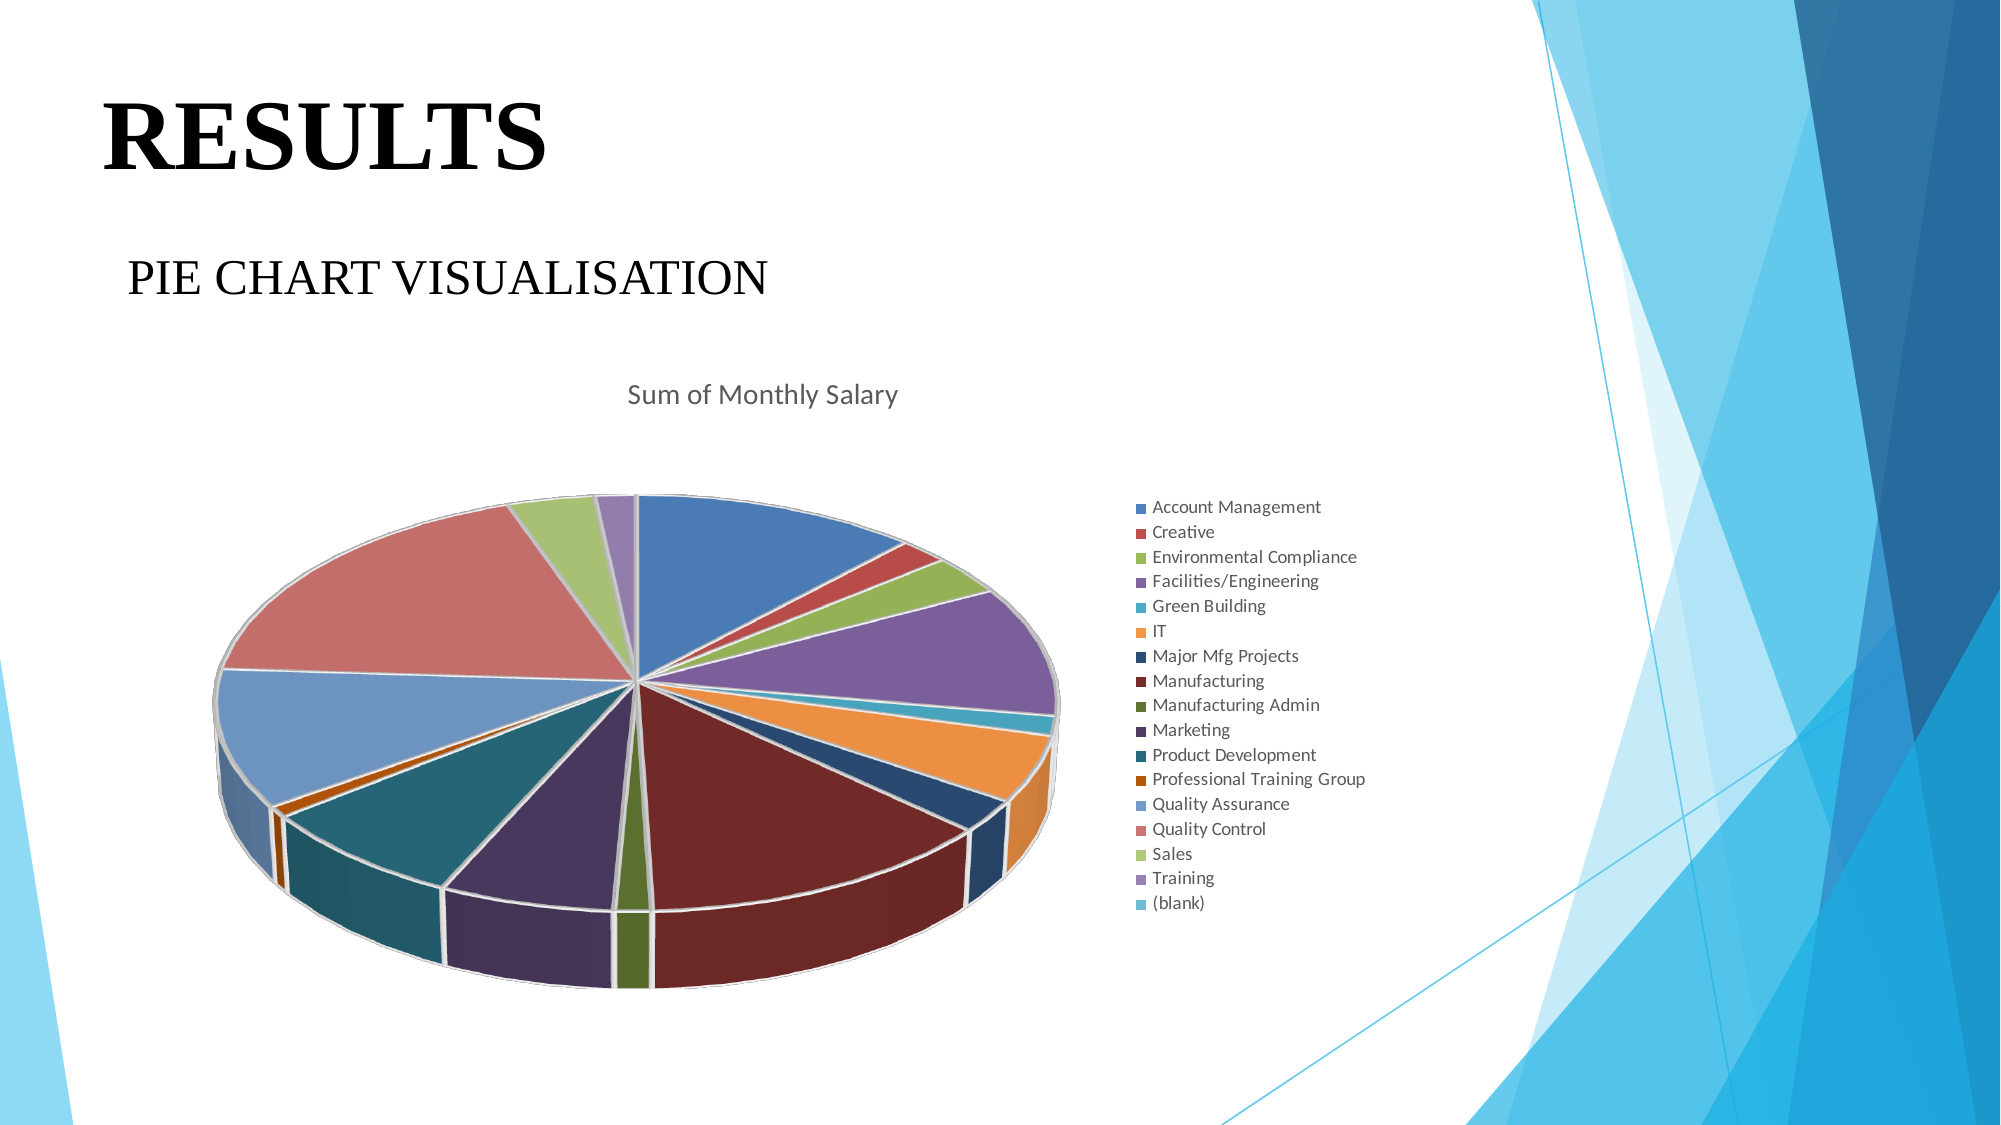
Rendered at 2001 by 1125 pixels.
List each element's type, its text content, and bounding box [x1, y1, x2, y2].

chart [143, 351, 1384, 1063]
text_box PIE CHART VISUALISATION [112, 237, 838, 313]
text_box RESULTS [87, 62, 725, 198]
